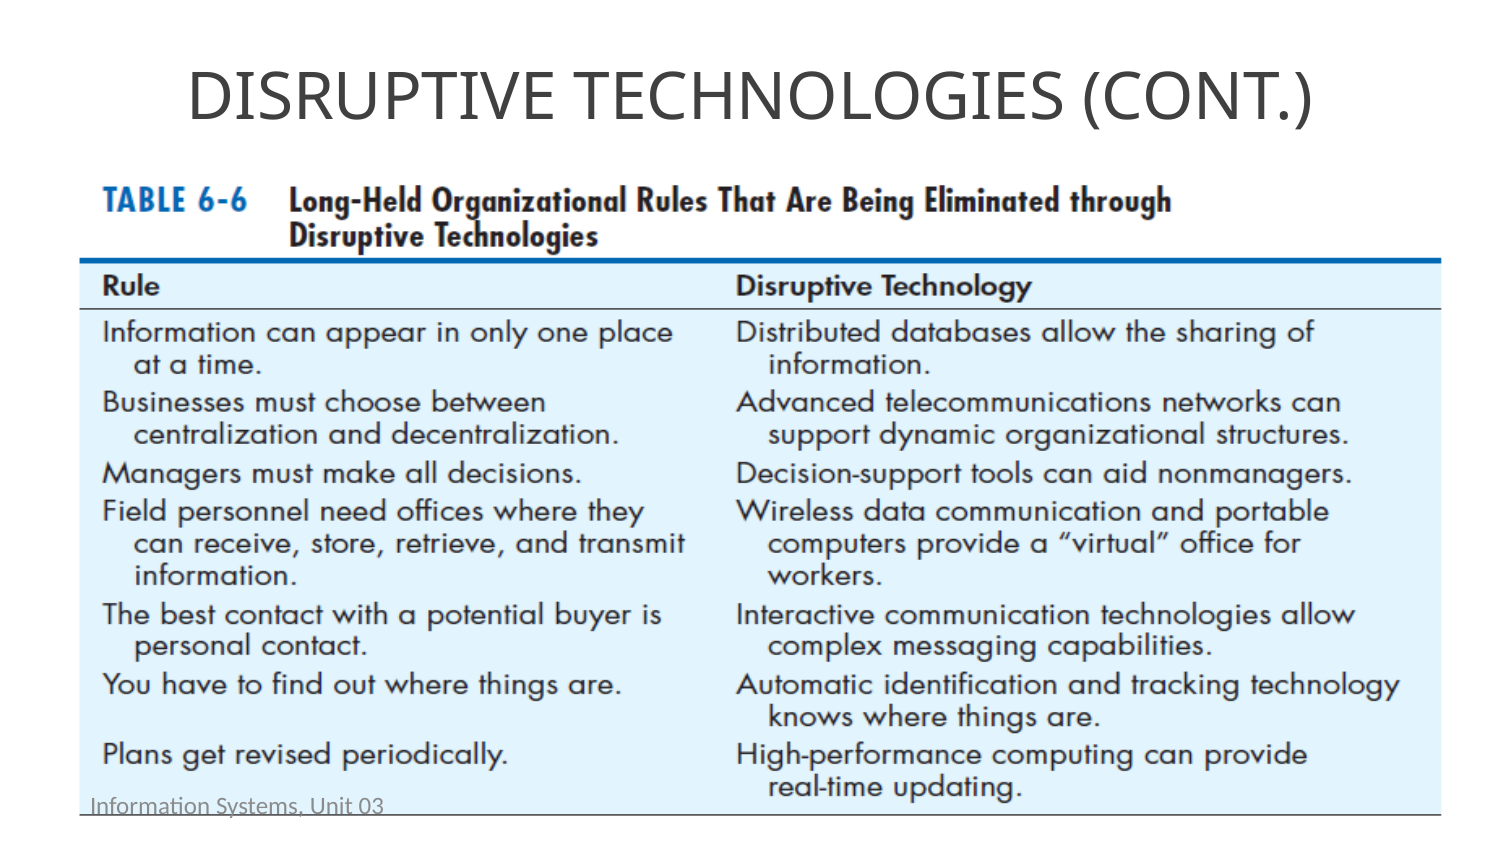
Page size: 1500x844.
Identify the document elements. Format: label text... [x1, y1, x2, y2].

picture [74, 163, 1448, 820]
title Disruptive Technologies (Cont.) [75, 23, 1425, 162]
